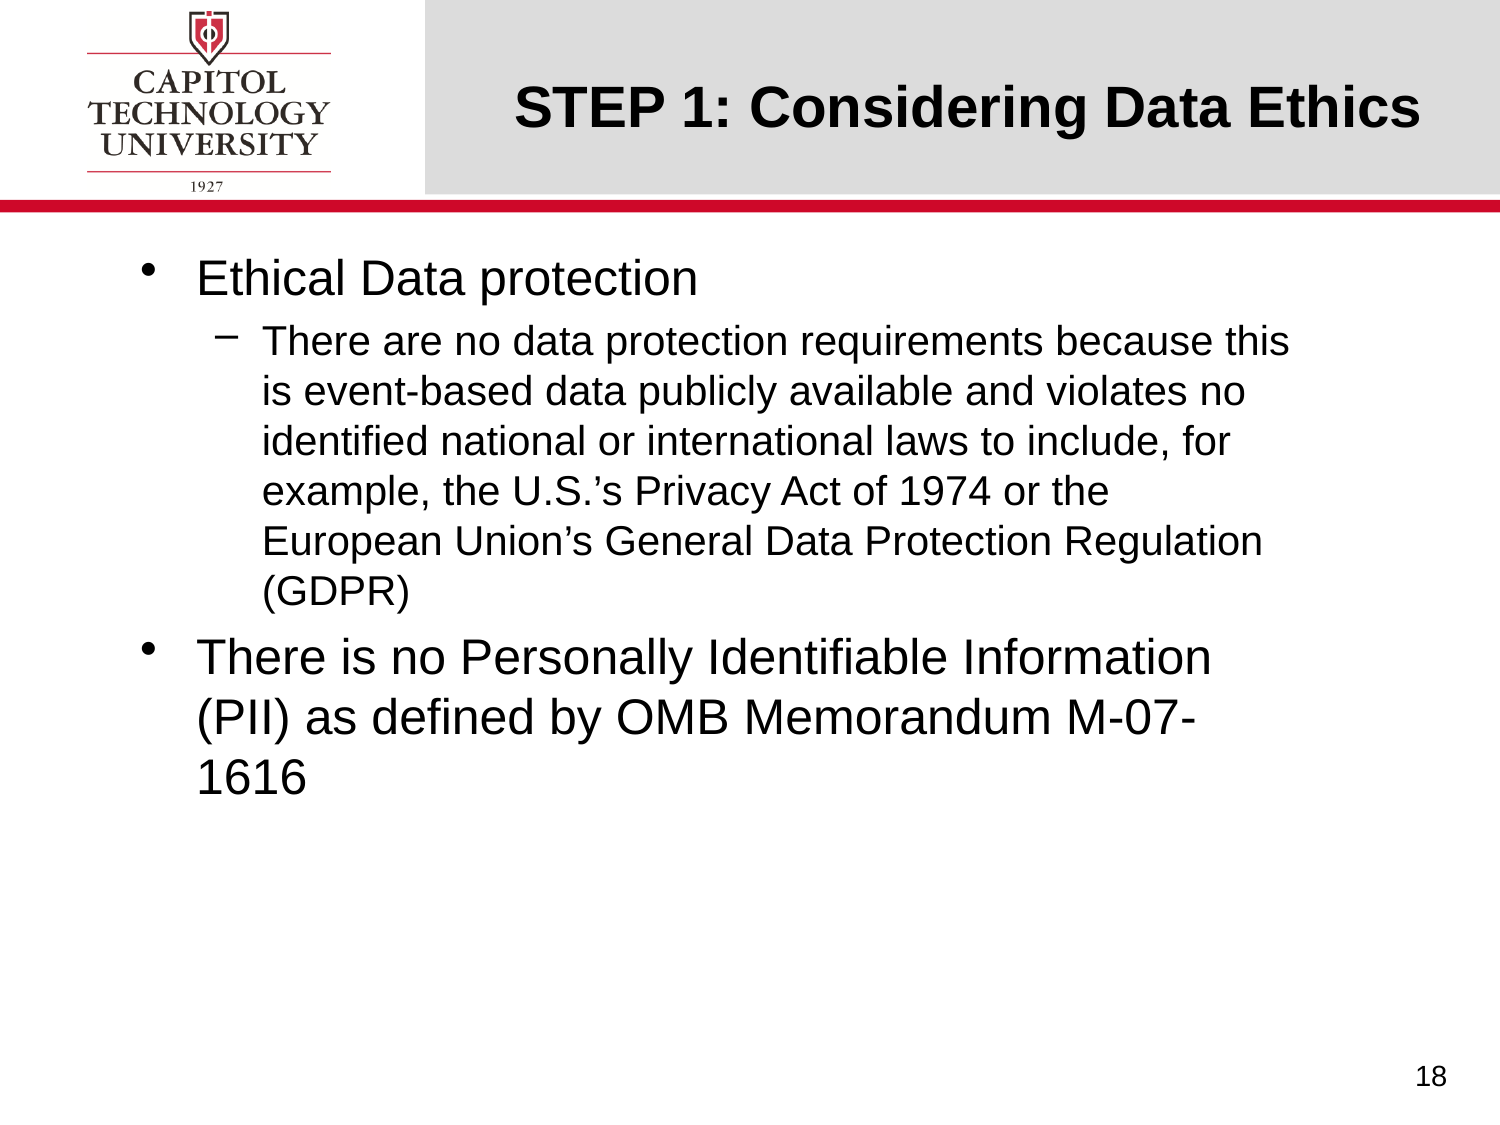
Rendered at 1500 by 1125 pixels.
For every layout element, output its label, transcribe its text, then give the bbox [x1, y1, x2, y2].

slide_number 18 [1299, 1050, 1463, 1103]
list Ethical Data protection There are no data protection requirements because this is event-based data publicly available and violates no identified national or international laws to include, for example, the U.S.’s Privacy Act of 1974 or the European Union’s General Data Protection Regulation (GDPR) There is no Personally Identifiable Information (PII) as defined by OMB Memorandum M-07-1616 [125, 238, 1313, 970]
title STEP 1: Considering Data Ethics [474, 50, 1463, 158]
picture [87, 11, 331, 192]
